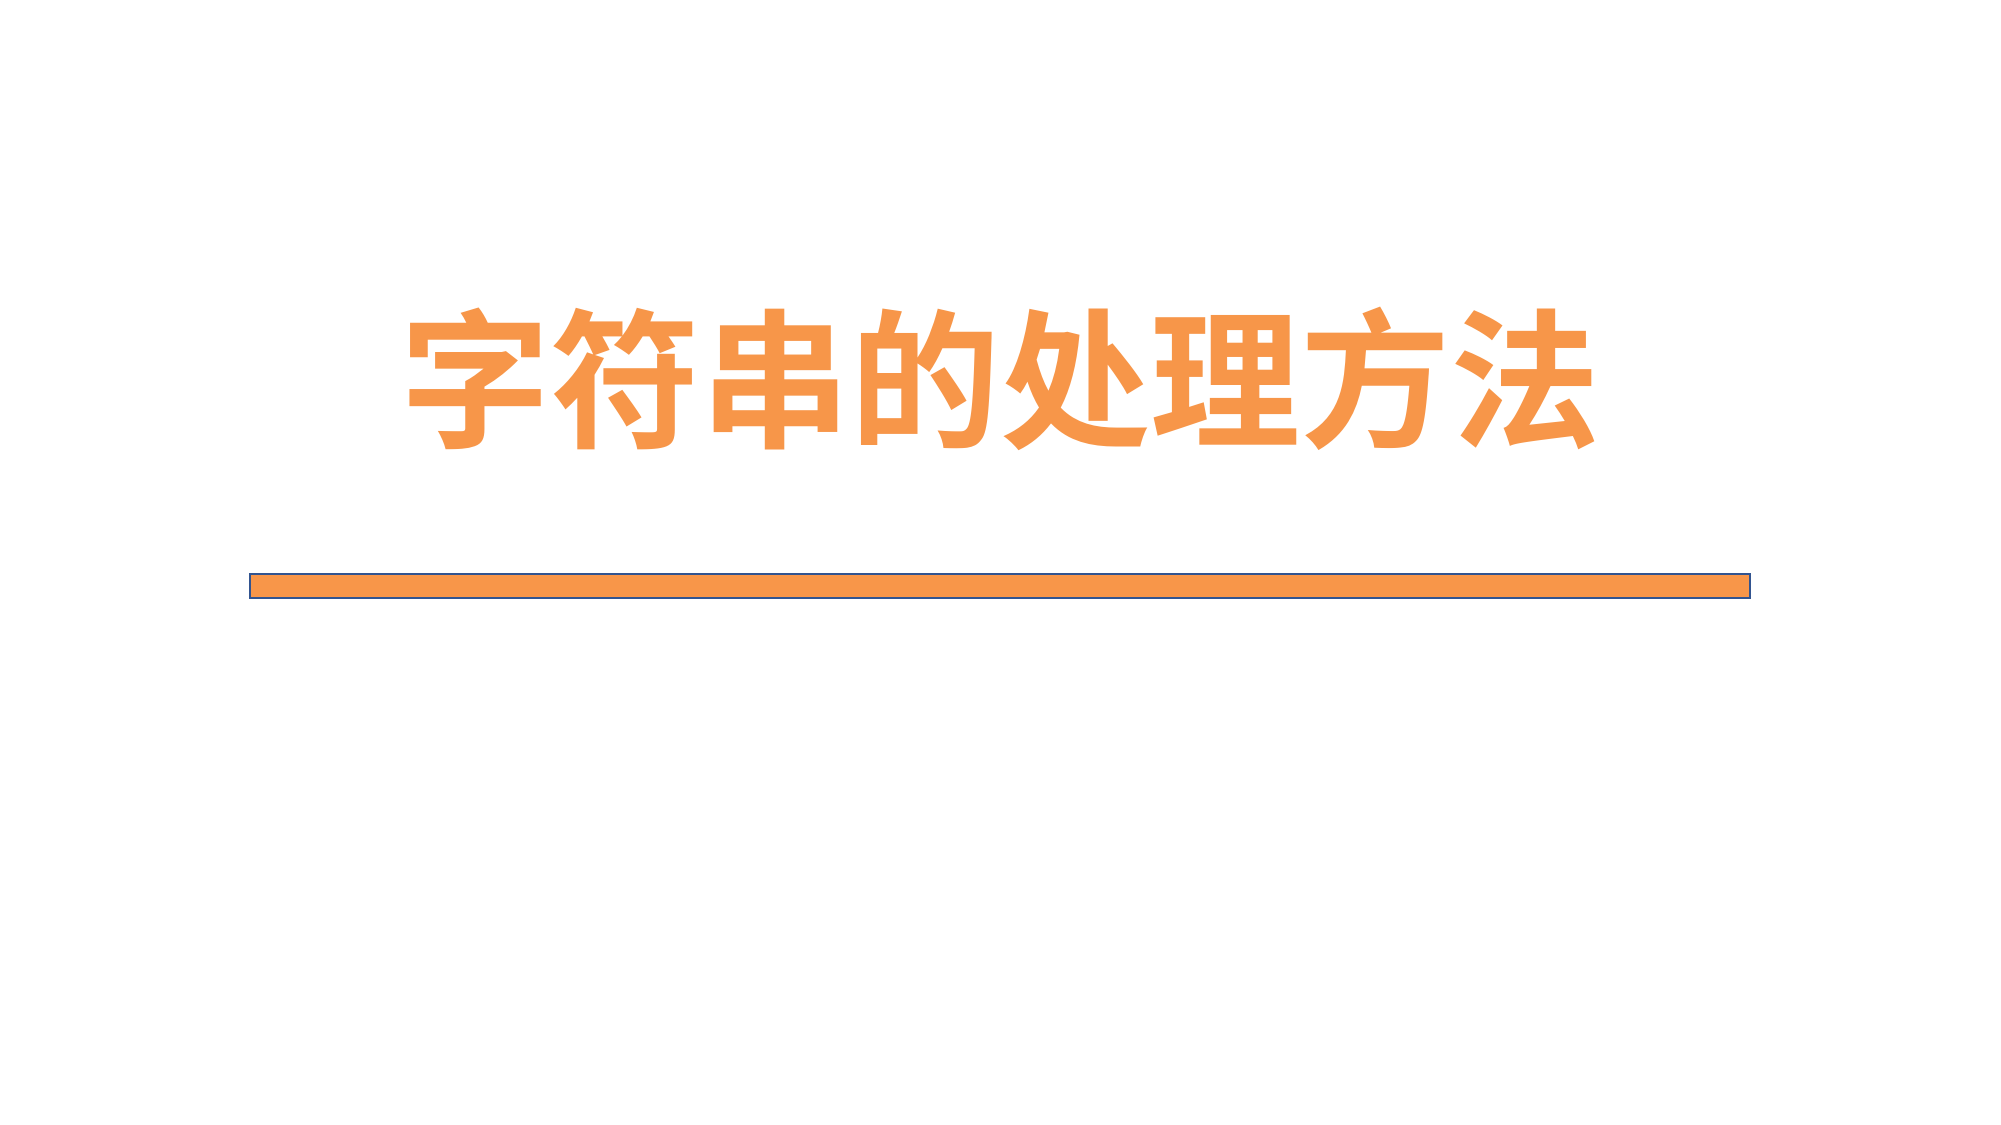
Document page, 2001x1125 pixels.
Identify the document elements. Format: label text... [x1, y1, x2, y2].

text_box 字符串的处理方法 [385, 278, 1650, 474]
text_box [249, 573, 1751, 599]
